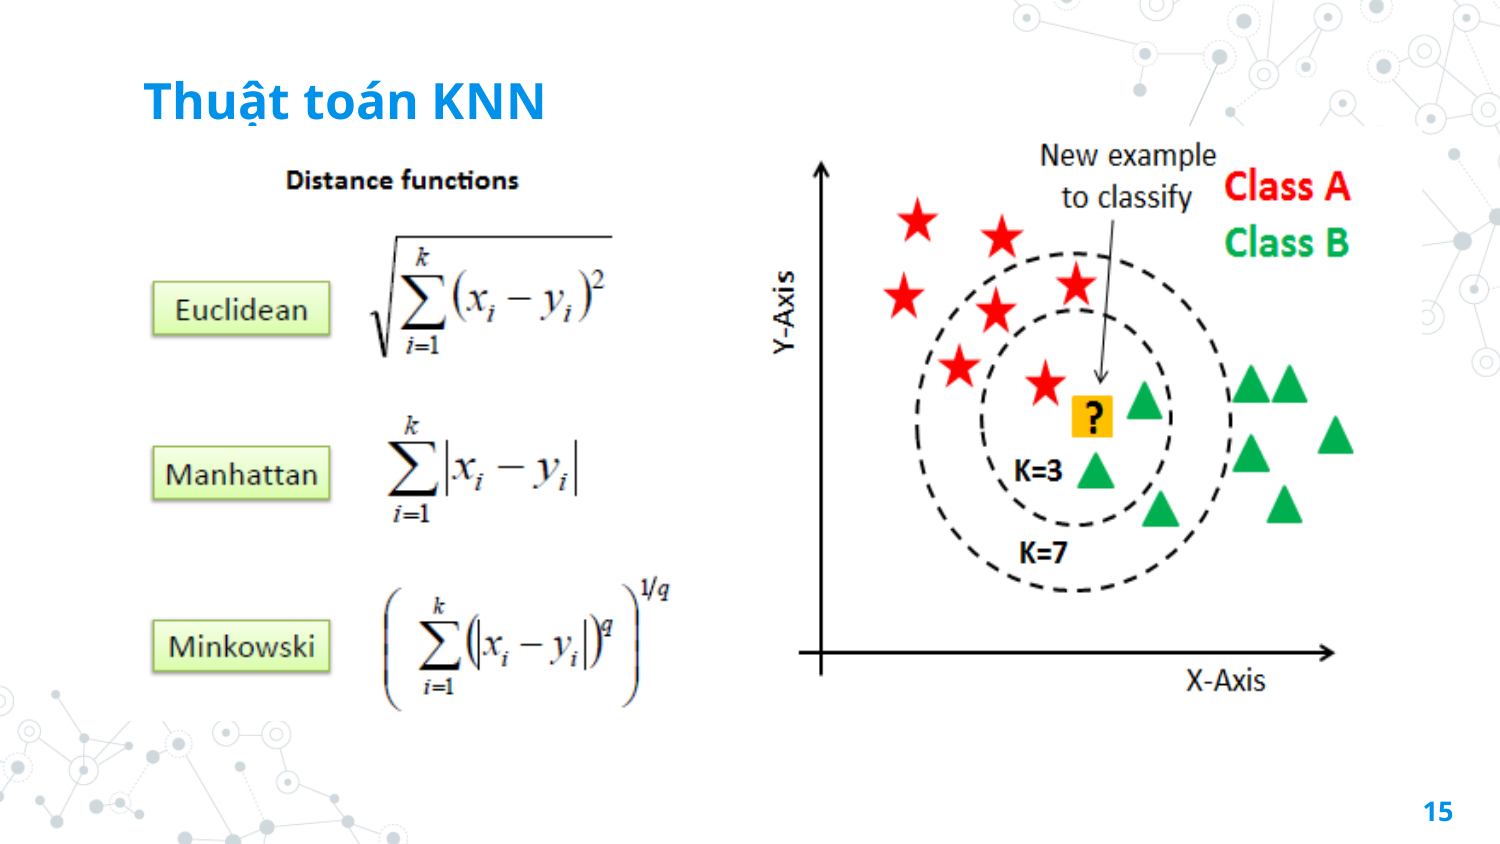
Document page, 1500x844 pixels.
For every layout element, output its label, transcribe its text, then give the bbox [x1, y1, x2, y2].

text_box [1114, 60, 1220, 125]
title Thuật toán KNN [128, 29, 1372, 129]
picture [0, 0, 1500, 844]
slide_number 15 [1378, 779, 1469, 844]
